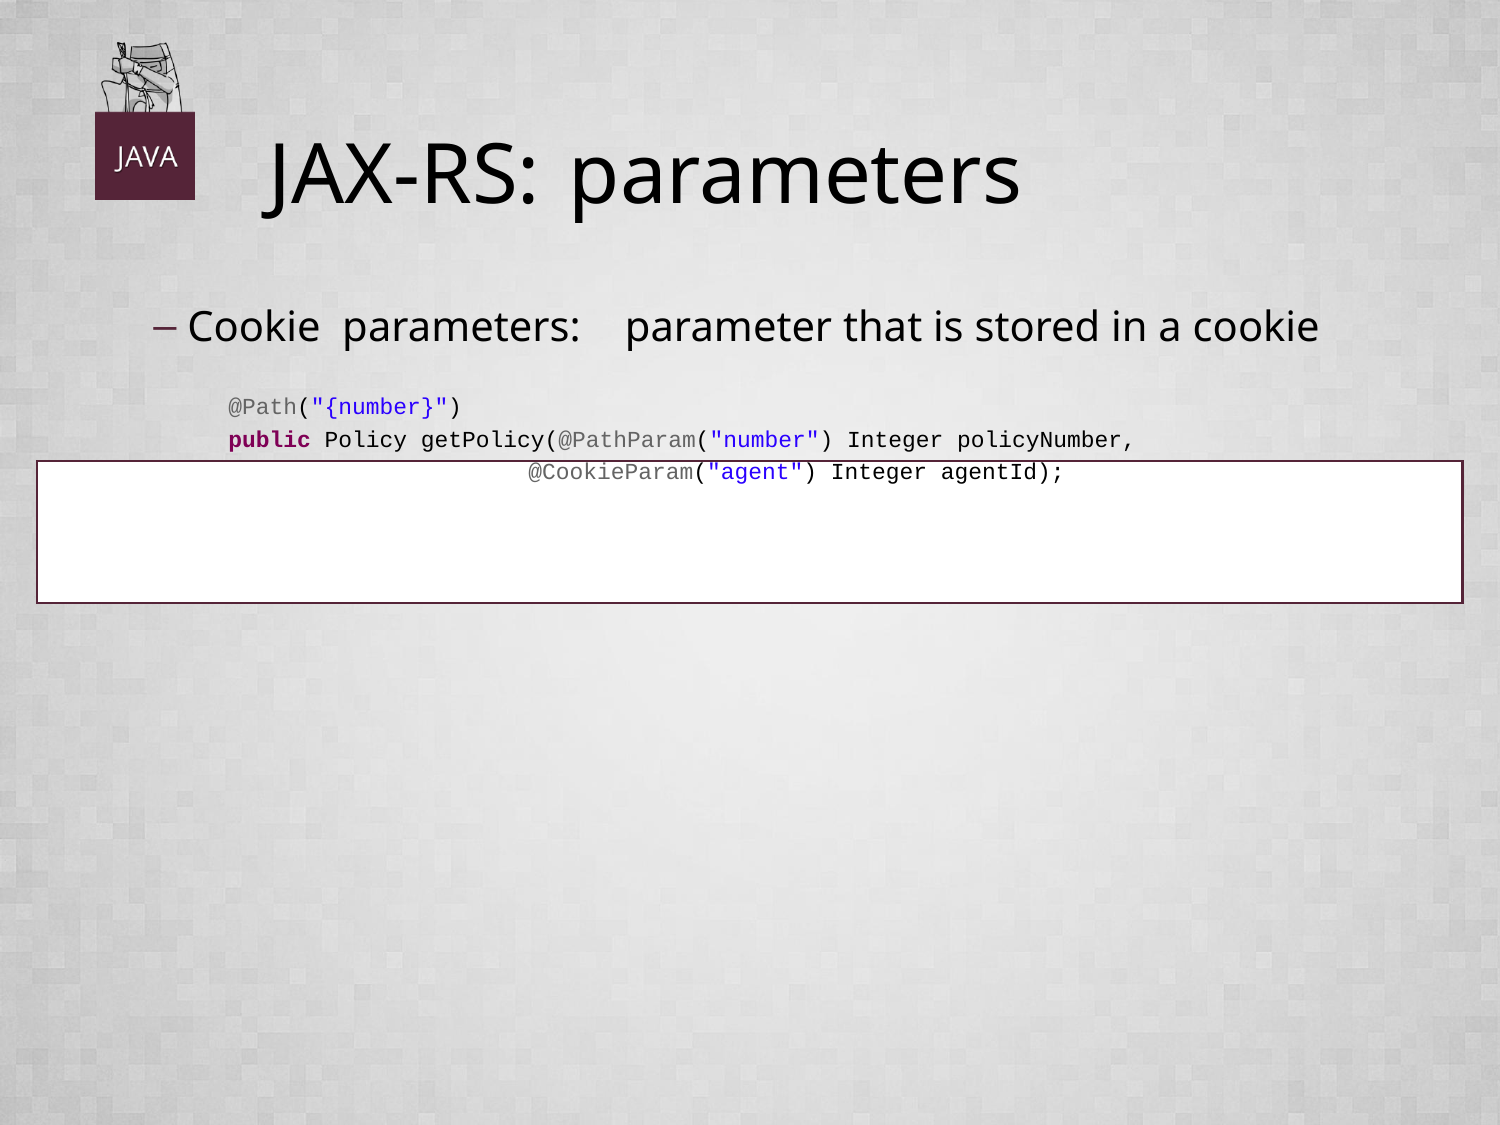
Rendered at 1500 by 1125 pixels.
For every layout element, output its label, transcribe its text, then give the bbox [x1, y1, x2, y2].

picture [0, 0, 1500, 1125]
text_box Cookie parameters: parameter that is stored in a cookie @Path("{number}") public Policy getPolicy(@PathParam("number") Integer policyNumber, @CookieParam("agent") Integer agentId); [63, 267, 1398, 693]
text_box [37, 460, 63, 603]
text_box [1398, 460, 1463, 603]
title JAX-RS: parameters [253, 75, 1500, 265]
